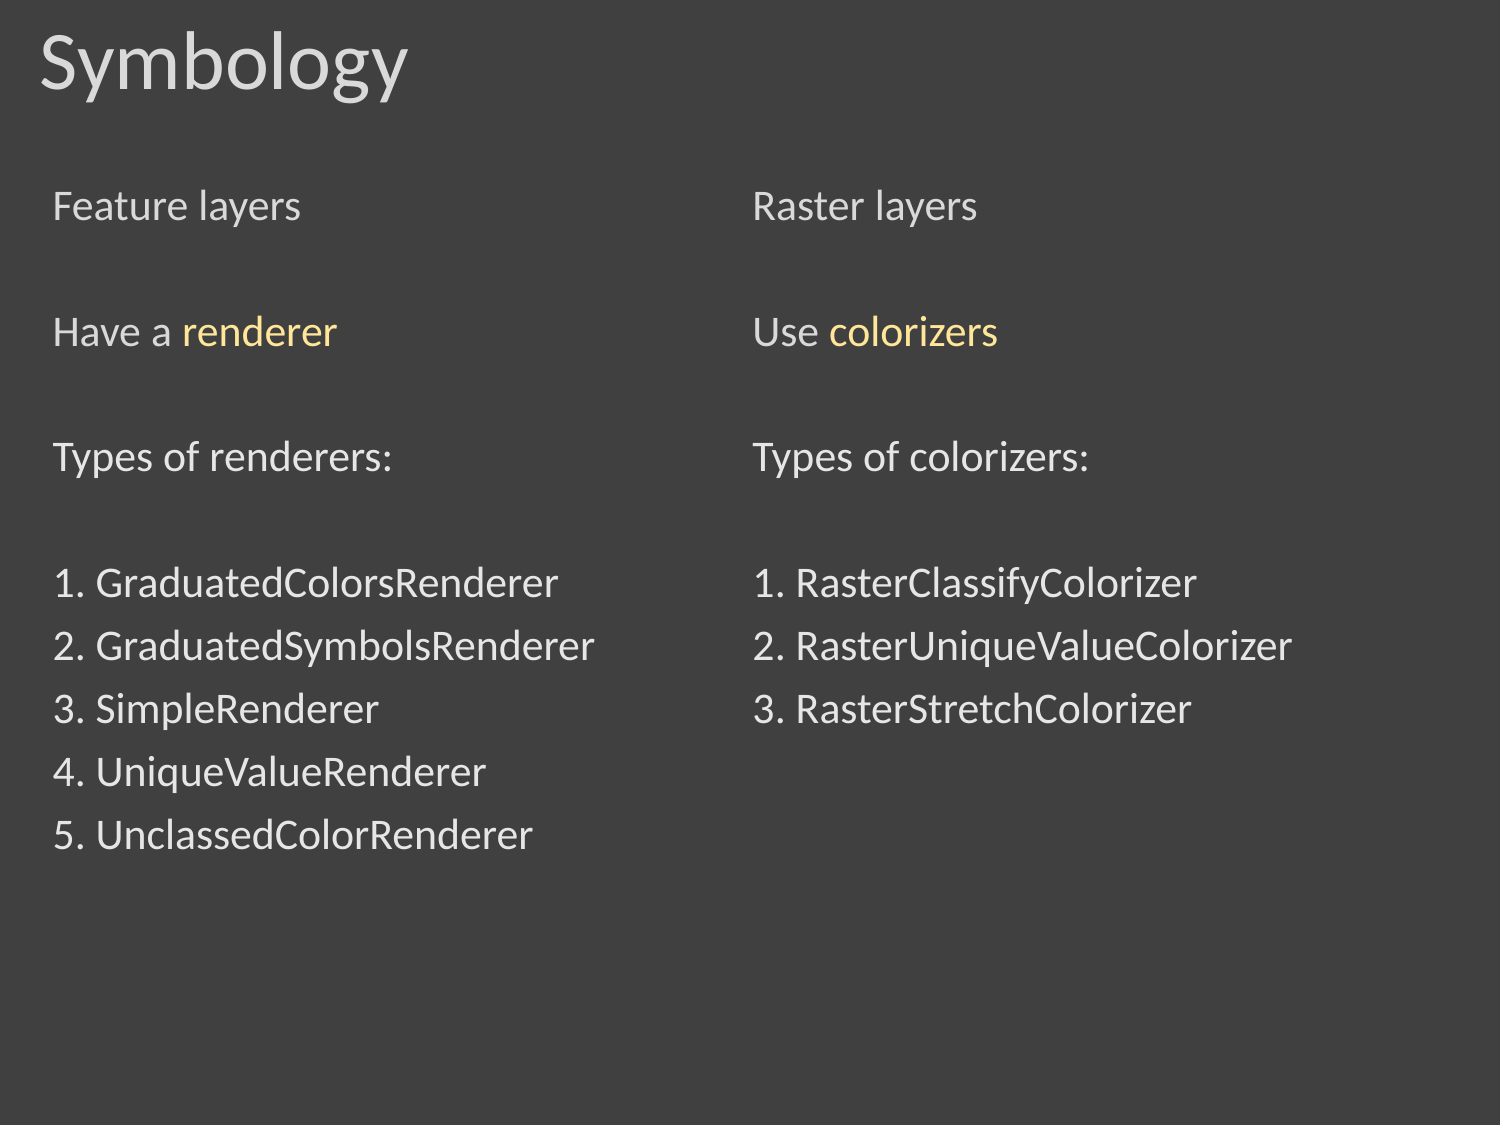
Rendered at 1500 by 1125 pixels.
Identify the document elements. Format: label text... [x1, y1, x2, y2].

title Symbology [24, 24, 1338, 100]
list Feature layers Have a renderer Types of renderers: 1. GraduatedColorsRenderer 2. GraduatedSymbolsRenderer 3. SimpleRenderer 4. UniqueValueRenderer 5. UnclassedColorRenderer [37, 174, 725, 1063]
text_box Raster layers Use colorizers Types of colorizers: 1. RasterClassifyColorizer 2. RasterUniqueValueColorizer 3. RasterStretchColorizer [737, 174, 1425, 1063]
